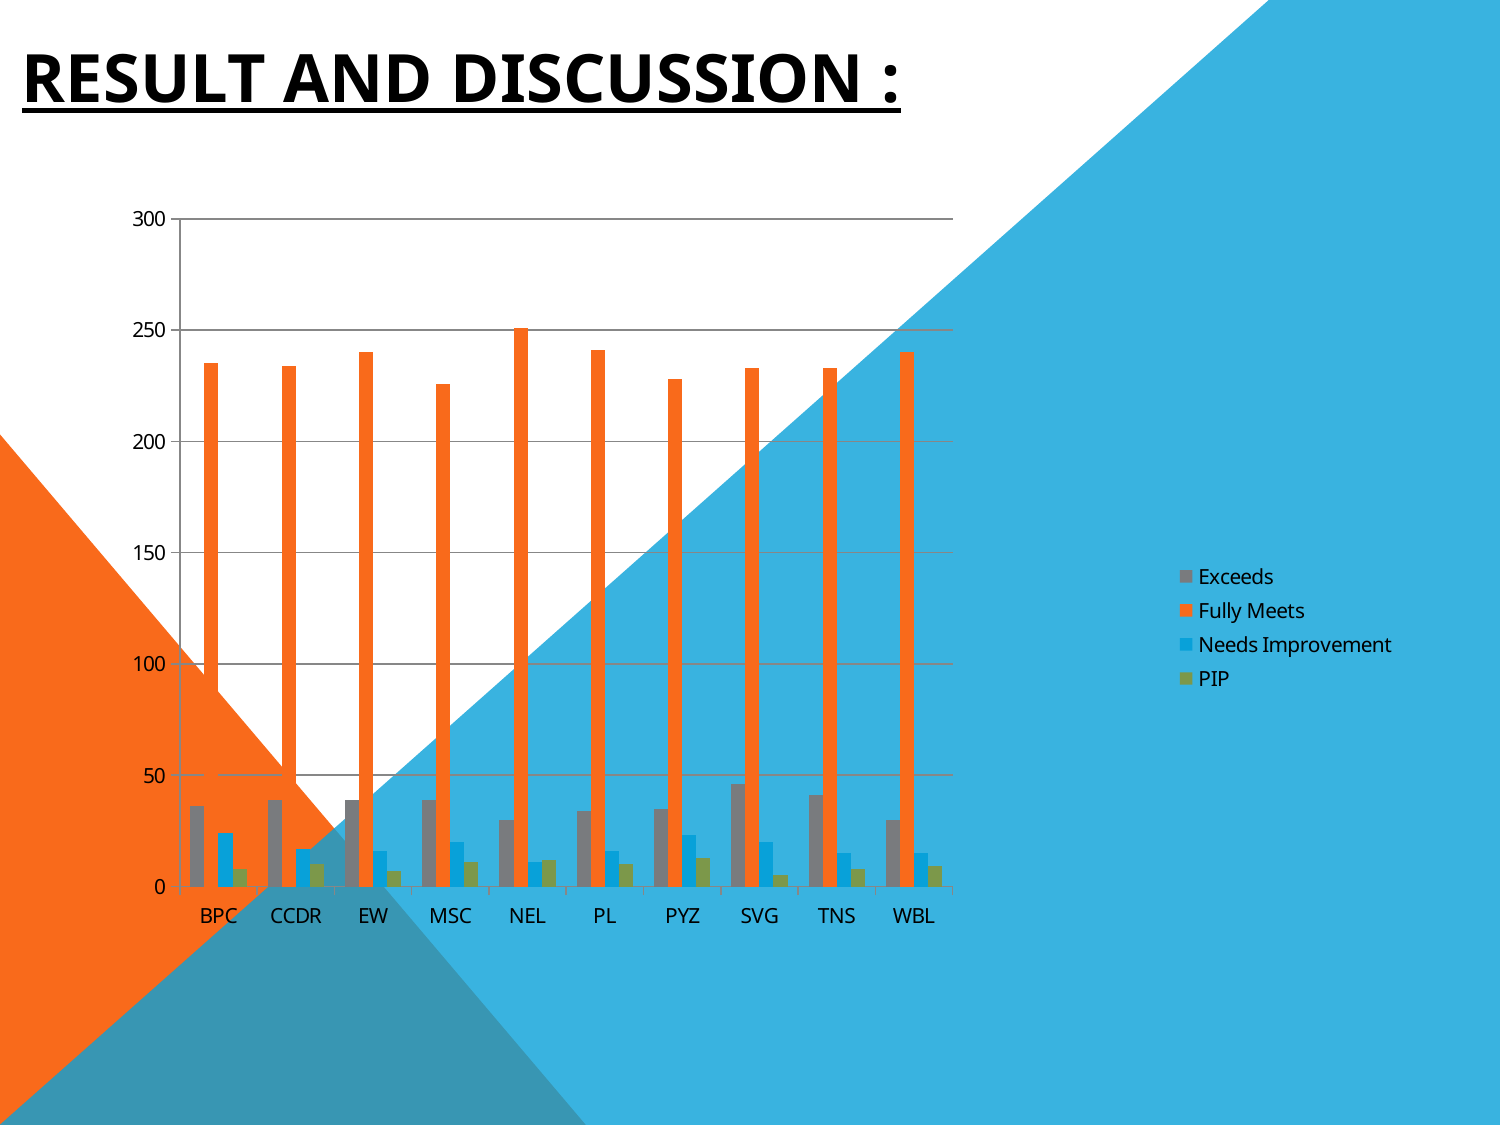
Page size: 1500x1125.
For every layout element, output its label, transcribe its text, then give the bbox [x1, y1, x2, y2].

title RESULT AND DISCUSSION : [0, 0, 1500, 117]
chart [76, 195, 1412, 1059]
